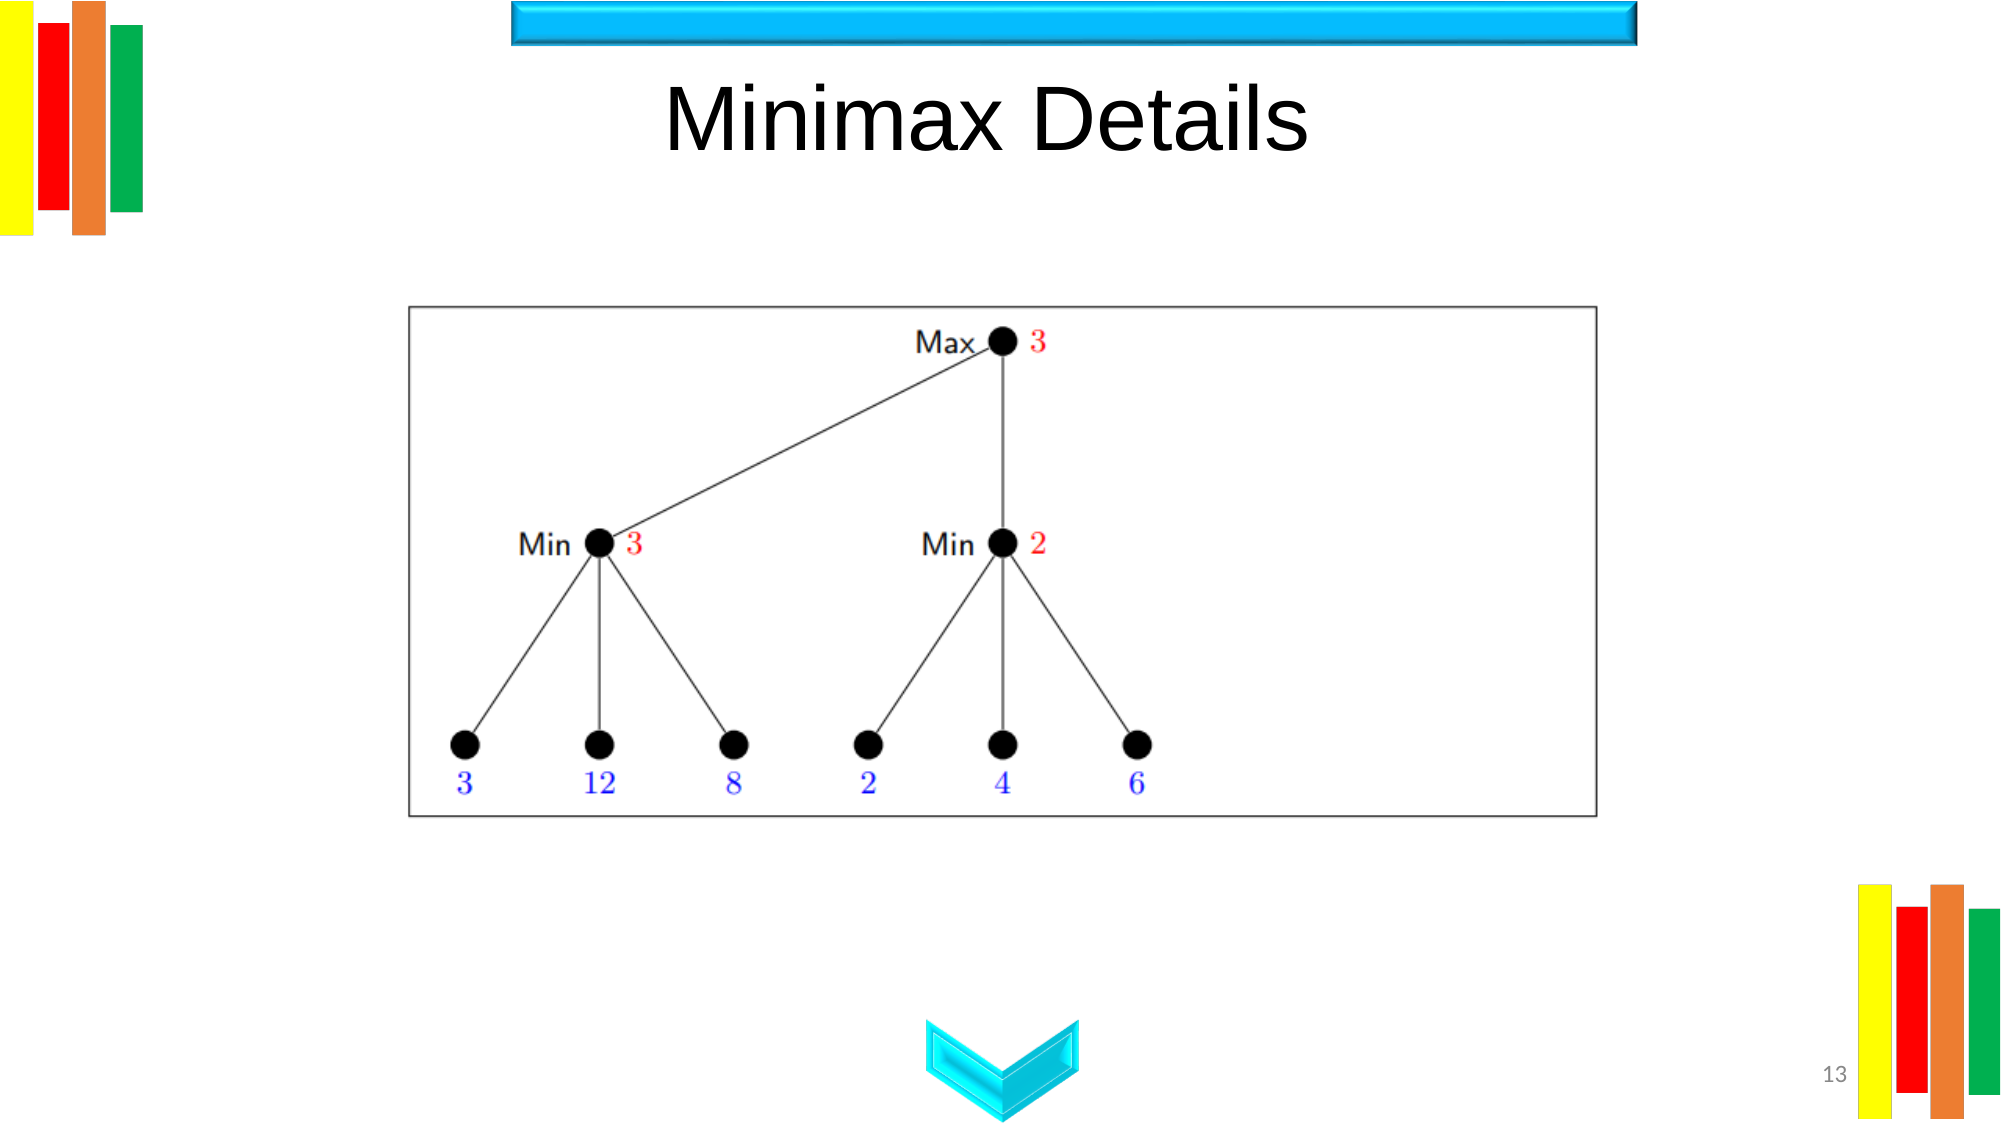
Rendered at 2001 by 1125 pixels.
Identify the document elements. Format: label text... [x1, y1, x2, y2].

picture [0, 0, 2001, 1125]
title Minimax Details [137, 59, 1863, 182]
slide_number ‹#› [1412, 1042, 1863, 1103]
picture [519, 7, 1629, 12]
